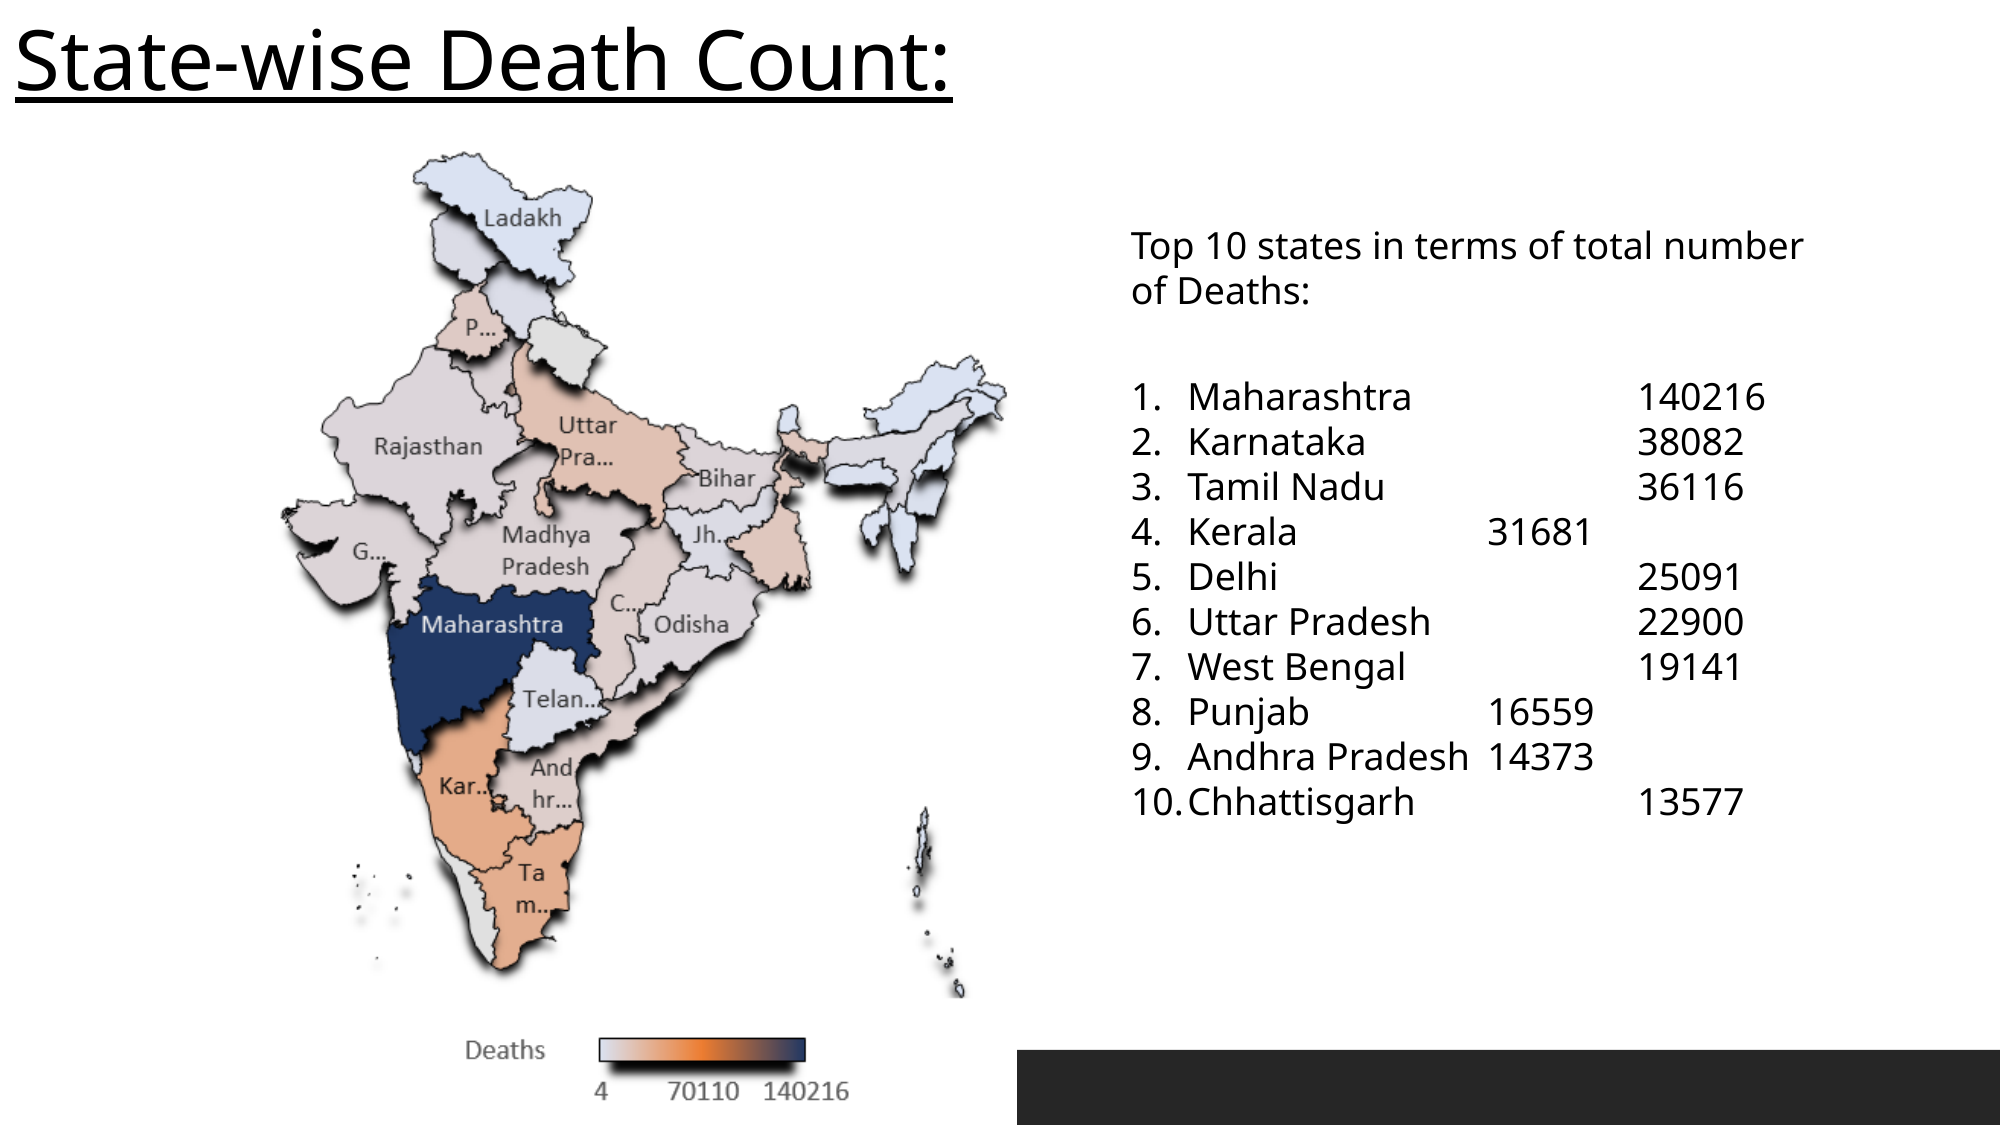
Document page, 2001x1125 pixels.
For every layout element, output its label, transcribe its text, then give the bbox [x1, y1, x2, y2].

text_box Maharashtra 140216 Karnataka 38082 Tamil Nadu 36116 Kerala 31681 Delhi 25091 Uttar Pradesh 22900 West Bengal 19141 Punjab 16559 Andhra Pradesh 14373 Chhattisgarh 13577 [1116, 365, 1799, 831]
picture [0, 146, 1018, 1125]
text_box State-wise Death Count: [0, 0, 1297, 115]
text_box Top 10 states in terms of total number of Deaths: [1116, 214, 1850, 320]
